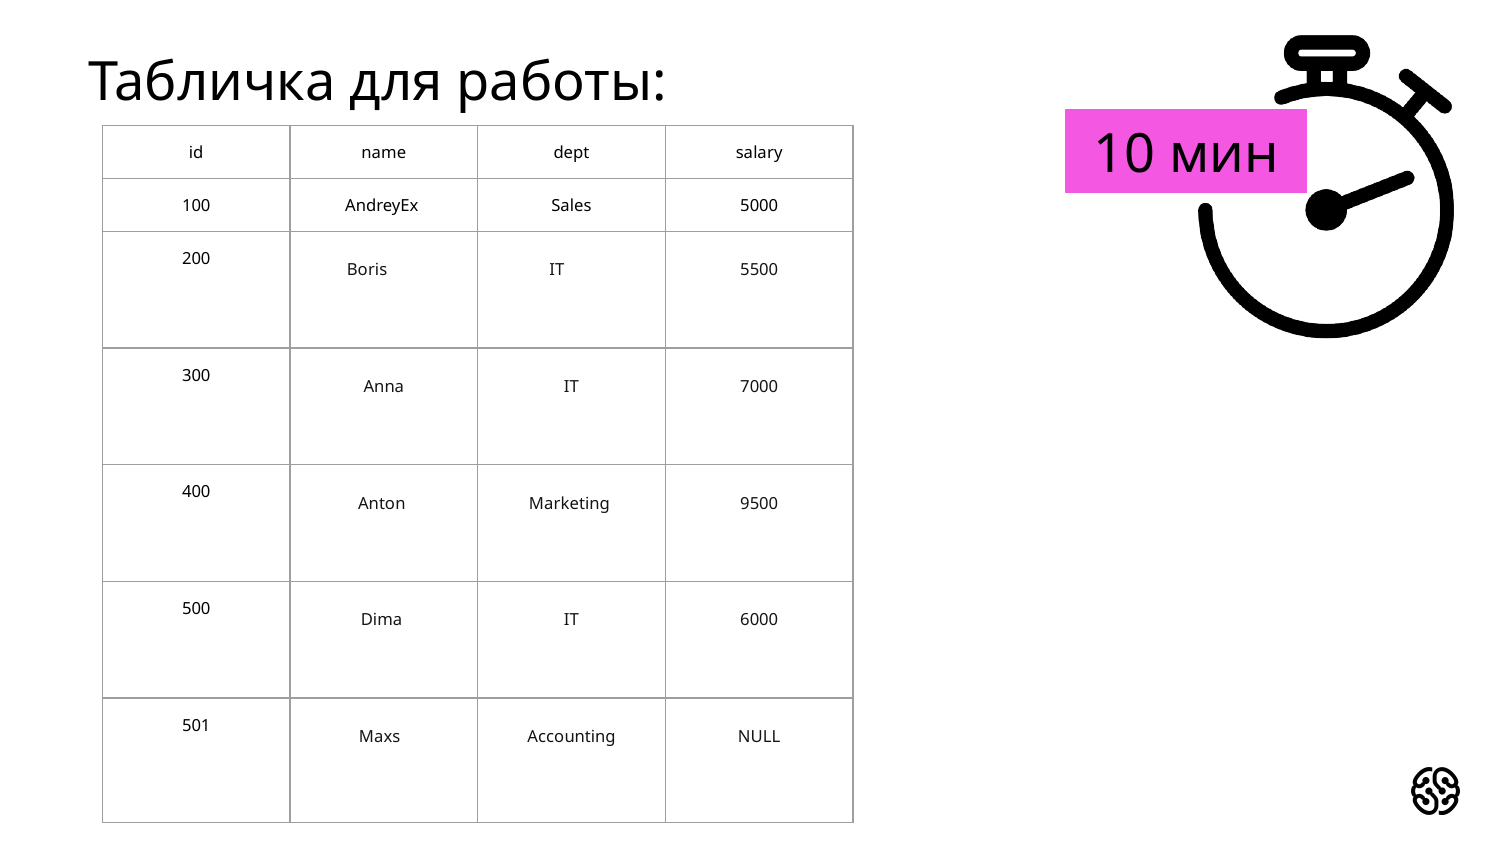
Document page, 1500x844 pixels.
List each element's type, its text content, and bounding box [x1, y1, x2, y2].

table_cell 200 [103, 232, 289, 347]
table_cell Marketing [478, 465, 665, 581]
table_cell IT [478, 582, 665, 697]
text_box 10 мин [1065, 130, 1142, 193]
table_cell IT [478, 349, 665, 464]
table_cell 501 [103, 699, 289, 822]
table_cell 400 [103, 465, 289, 581]
table_cell Maxs [291, 699, 477, 822]
table_cell 5500 [666, 232, 852, 347]
table_cell 7000 [666, 349, 852, 464]
table_cell Boris [291, 232, 477, 347]
table_header id [103, 130, 289, 178]
picture [1411, 767, 1460, 815]
table_header salary [666, 130, 852, 178]
table_cell 500 [103, 582, 289, 697]
table_cell NULL [666, 699, 852, 822]
table_cell Anton [291, 465, 477, 581]
table_cell 5000 [666, 179, 852, 231]
table_cell Accounting [478, 699, 665, 822]
table_header dept [478, 130, 665, 178]
table_cell Sales [478, 179, 665, 231]
table_cell 100 [103, 179, 289, 231]
table_cell 9500 [666, 465, 852, 581]
table_cell Anna [291, 349, 477, 464]
table_header name [291, 130, 477, 178]
table_cell Dima [291, 582, 477, 697]
table_cell 300 [103, 349, 289, 464]
table_cell IT [478, 232, 665, 347]
table_cell 6000 [666, 582, 852, 697]
table_cell AndreyEx [291, 179, 477, 231]
title Табличка для работы: [88, 46, 1142, 130]
picture [1147, 33, 1455, 341]
